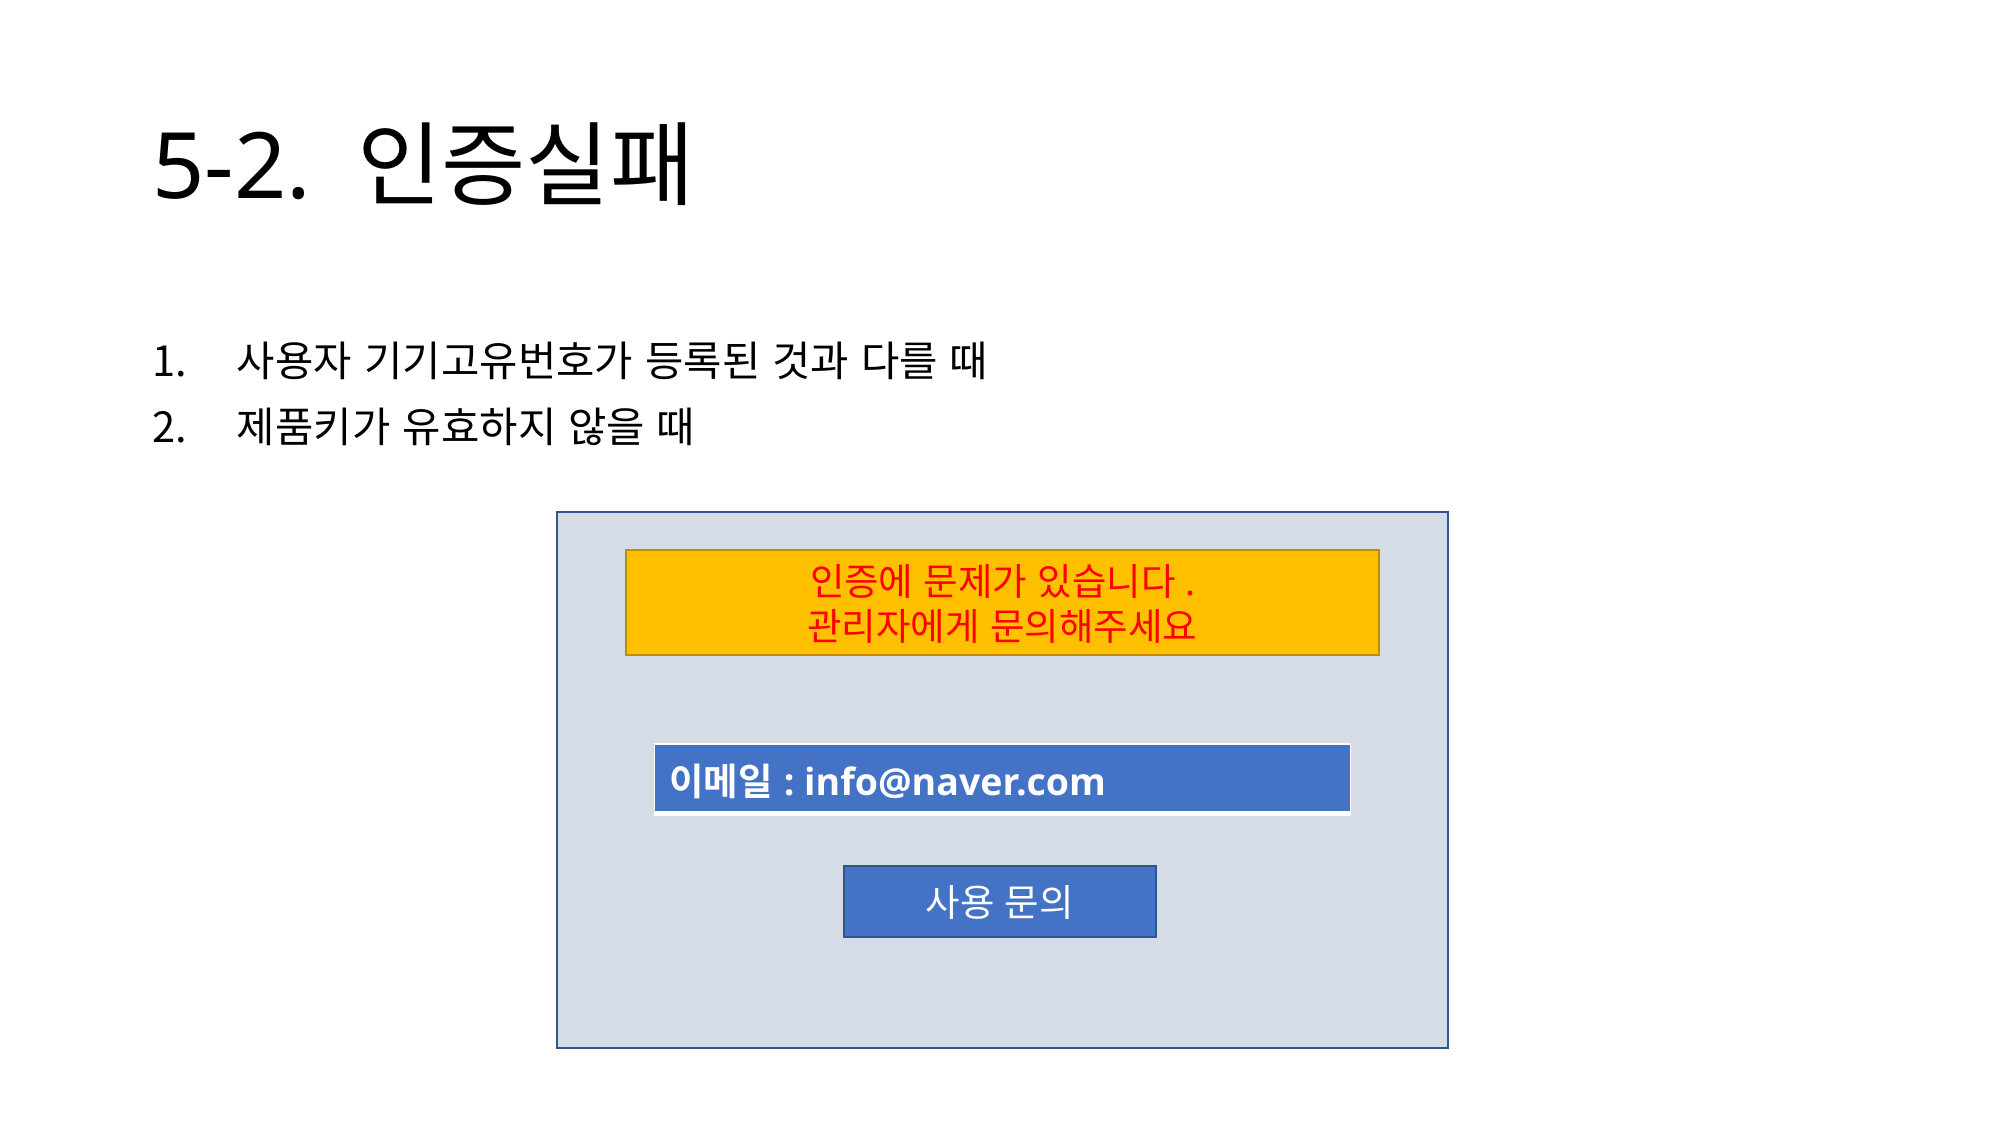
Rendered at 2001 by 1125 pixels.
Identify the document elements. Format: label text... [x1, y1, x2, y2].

text_box 사용 문의 [843, 865, 1157, 938]
text_box 인증에 문제가 있습니다. 관리자에게 문의해주세요 [625, 549, 1380, 656]
title 5-2. 인증실패 [137, 59, 1863, 242]
table_header 이메일: info@naver.com [655, 745, 1350, 811]
list 사용자 기기고유번호가 등록된 것과 다를 때 제품키가 유효하지 않을 때 [137, 242, 1863, 1100]
text_box [556, 511, 1449, 1049]
